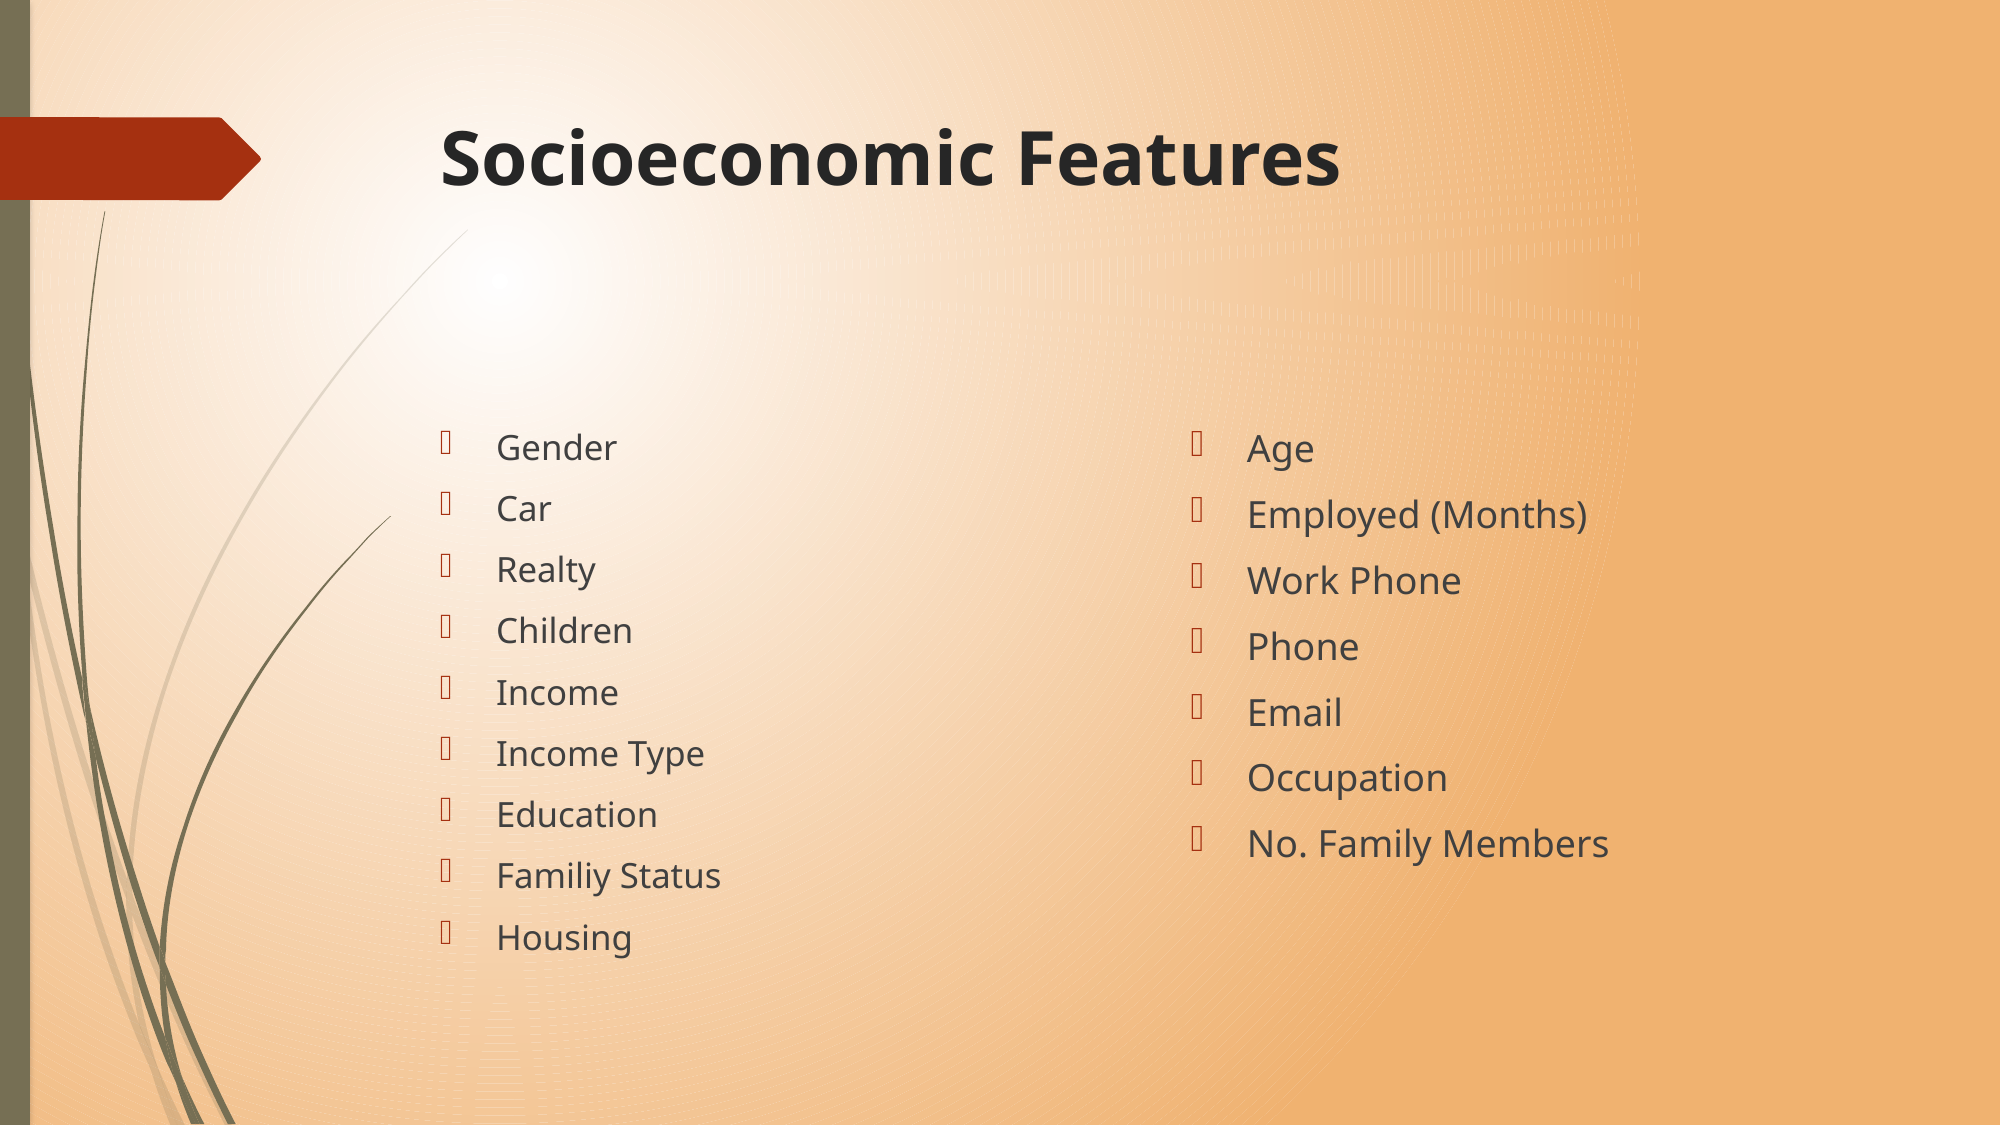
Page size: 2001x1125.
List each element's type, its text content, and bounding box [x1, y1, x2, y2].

list Age Employed (Months) Work Phone Phone Email Occupation No. Family Members [1175, 417, 1888, 968]
title Socioeconomic Features [425, 102, 1888, 313]
list Gender Car Realty Children Income Income Type Education Familiy Status Housing [424, 418, 1138, 969]
